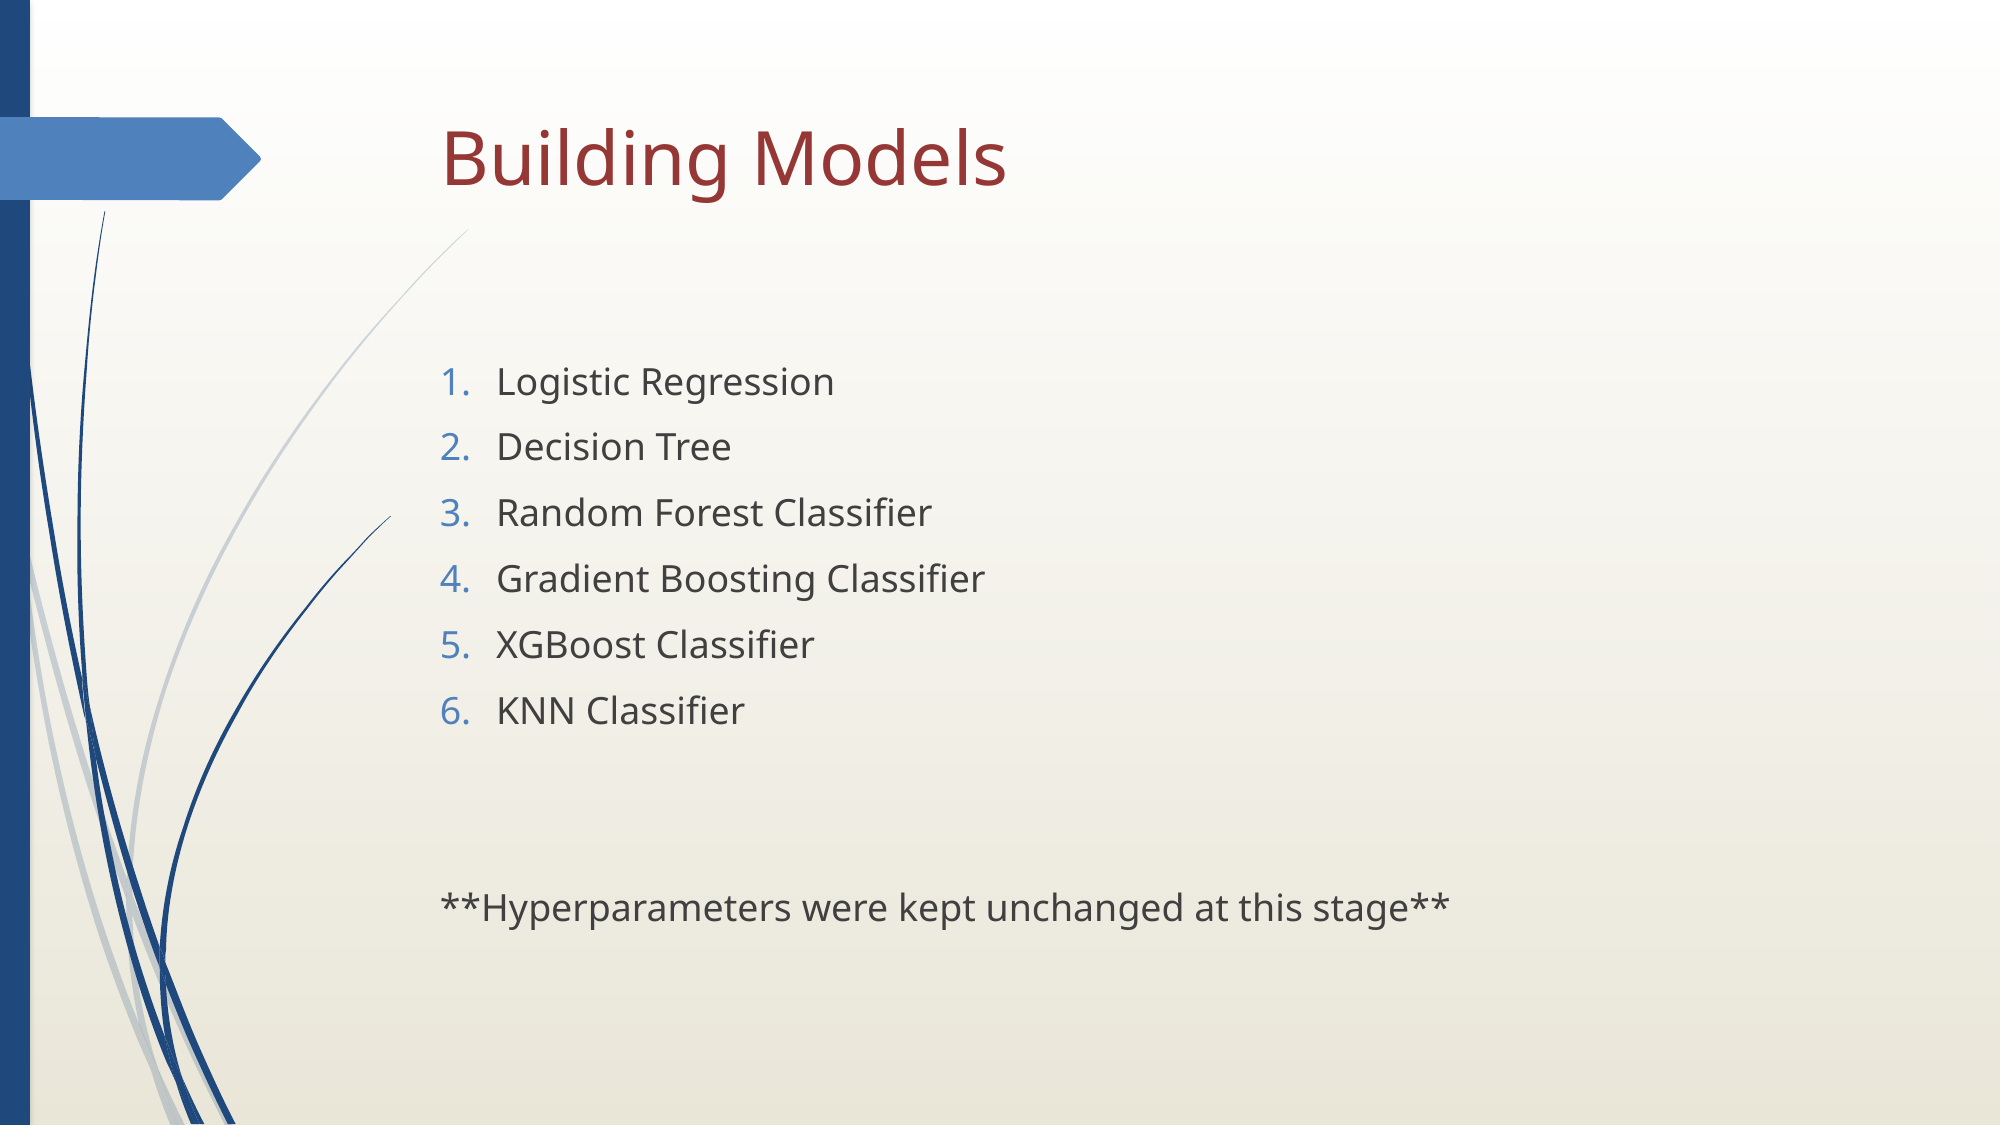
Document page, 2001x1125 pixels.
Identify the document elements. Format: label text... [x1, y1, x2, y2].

list Logistic Regression Decision Tree Random Forest Classifier Gradient Boosting Classifier XGBoost Classifier KNN Classifier **Hyperparameters were kept unchanged at this stage** [424, 350, 1888, 970]
title Building Models [425, 102, 1888, 313]
